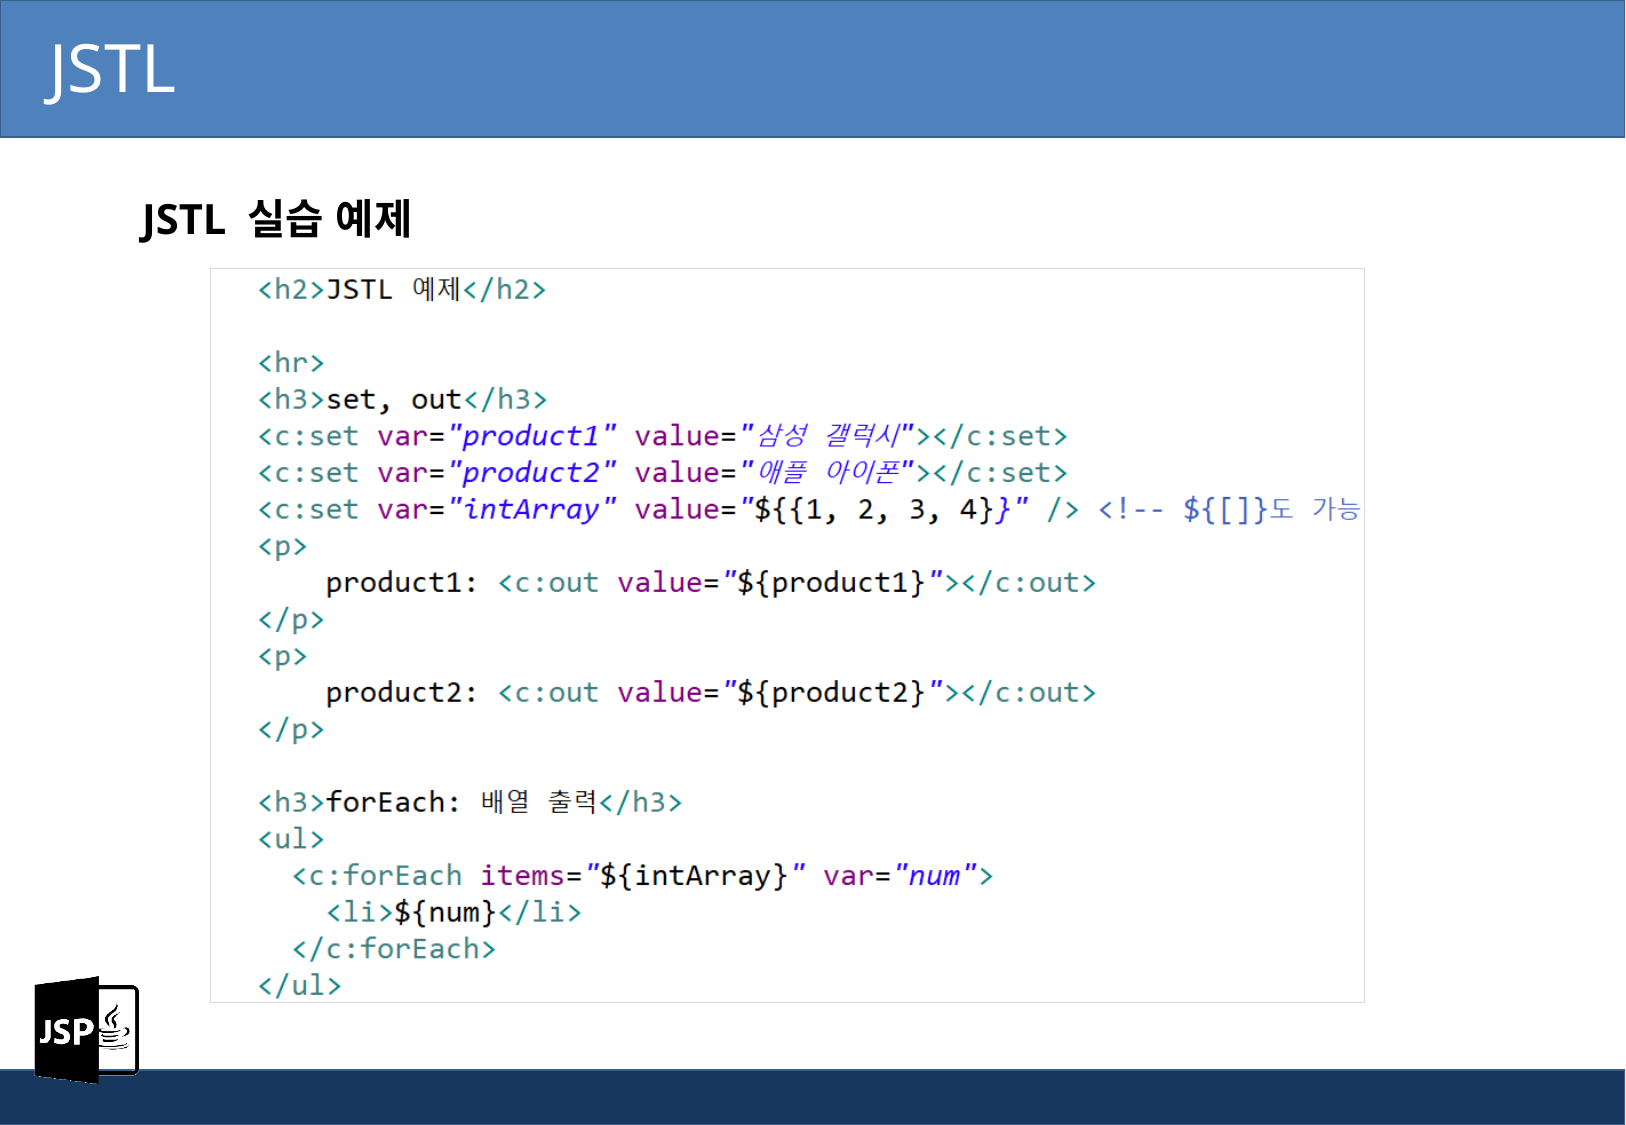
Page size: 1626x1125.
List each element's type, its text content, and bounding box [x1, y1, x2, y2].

picture [209, 268, 1365, 1003]
picture [32, 976, 141, 1084]
text_box JSTL [0, 0, 1312, 136]
text_box JSTL 실습 예제 [127, 160, 1593, 251]
